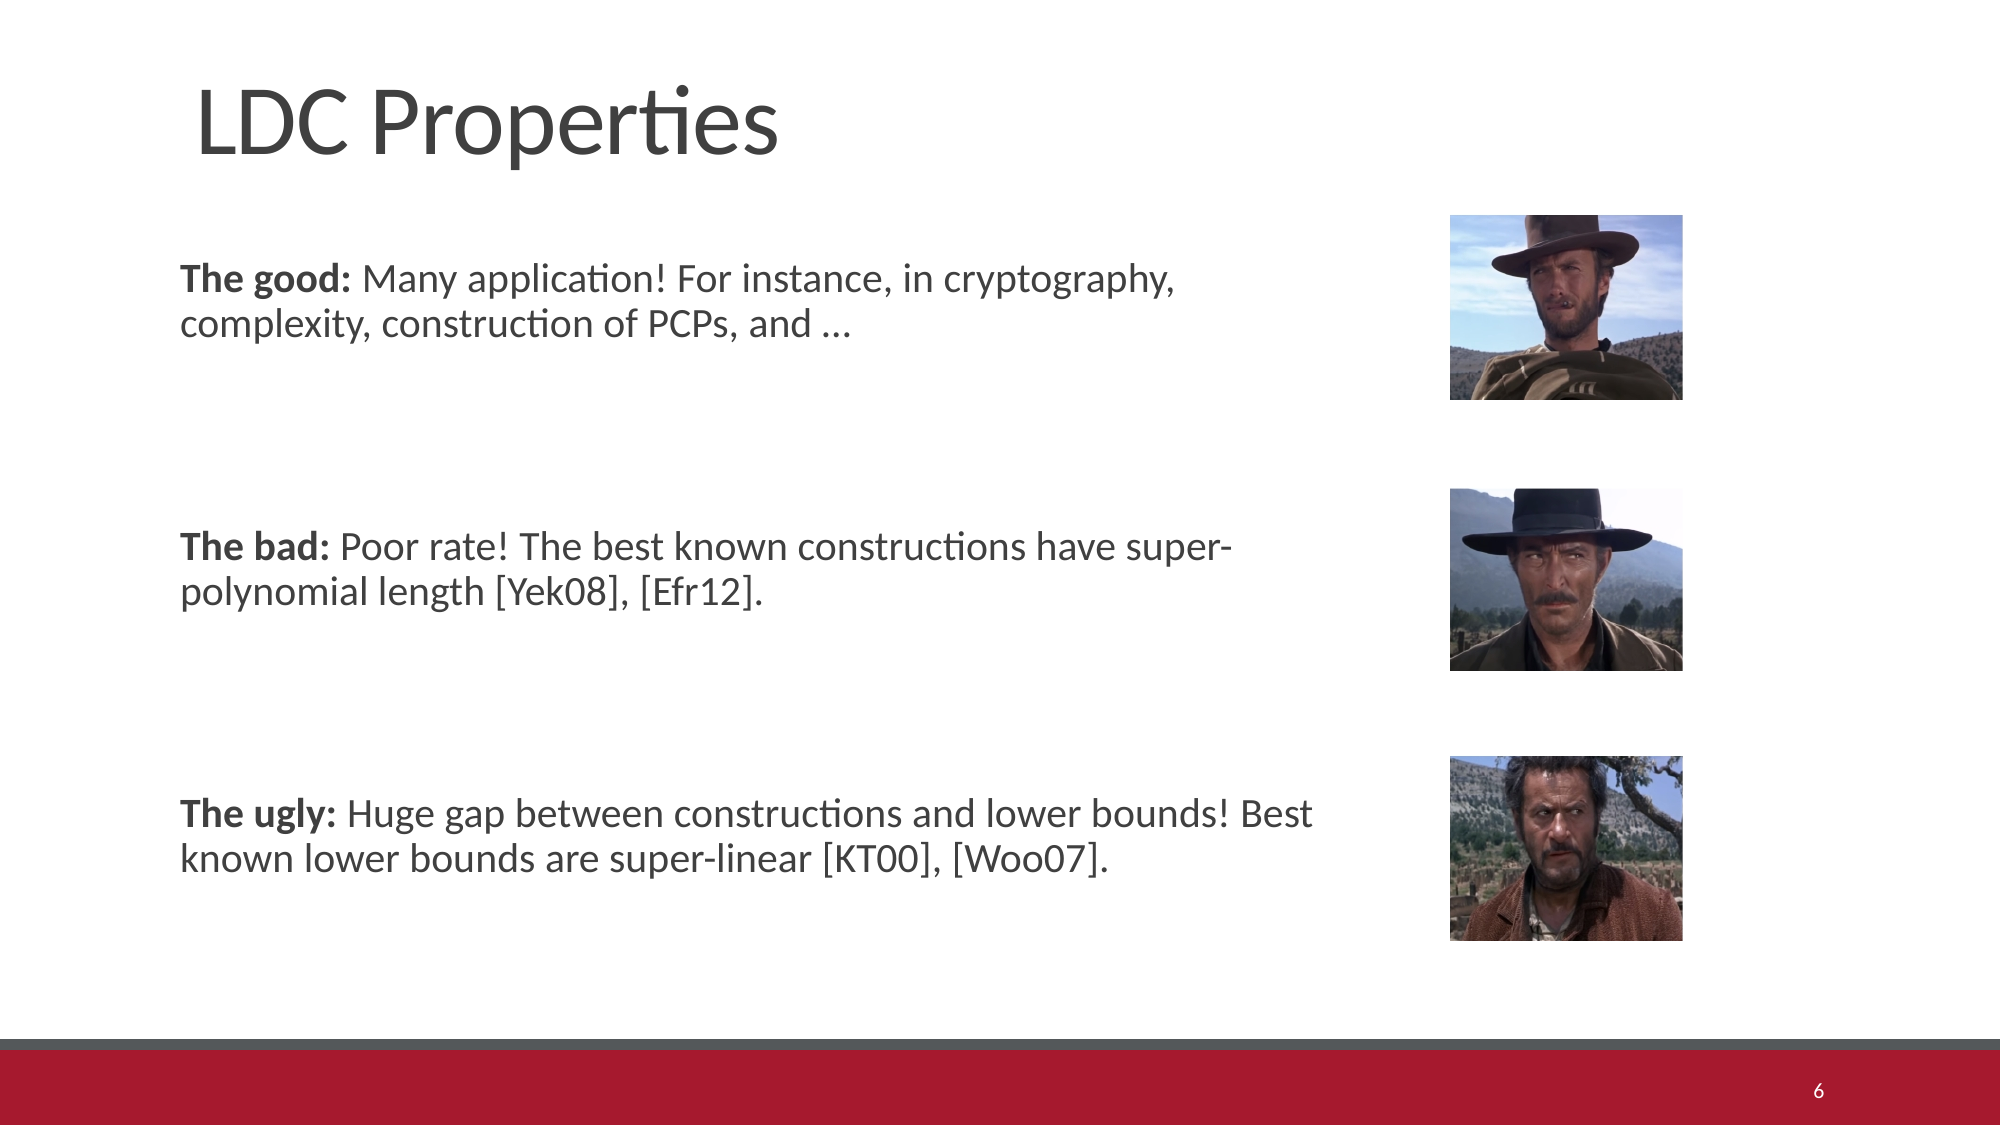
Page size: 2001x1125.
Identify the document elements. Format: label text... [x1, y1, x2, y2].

picture [1449, 755, 1684, 942]
title LDC Properties [180, 47, 1830, 183]
picture [1449, 214, 1684, 401]
slide_number 6 [1624, 1059, 1840, 1120]
picture [1449, 484, 1684, 671]
list The good: Many application! For instance, in cryptography, complexity, construction of PCPs, and … The bad: Poor rate! The best known constructions have super-polynomial length [Yek08], [Efr12]. The ugly: Huge gap between constructions and lower bounds! Best known lower bounds are super-linear [KT00], [Woo07]. [180, 249, 1323, 963]
